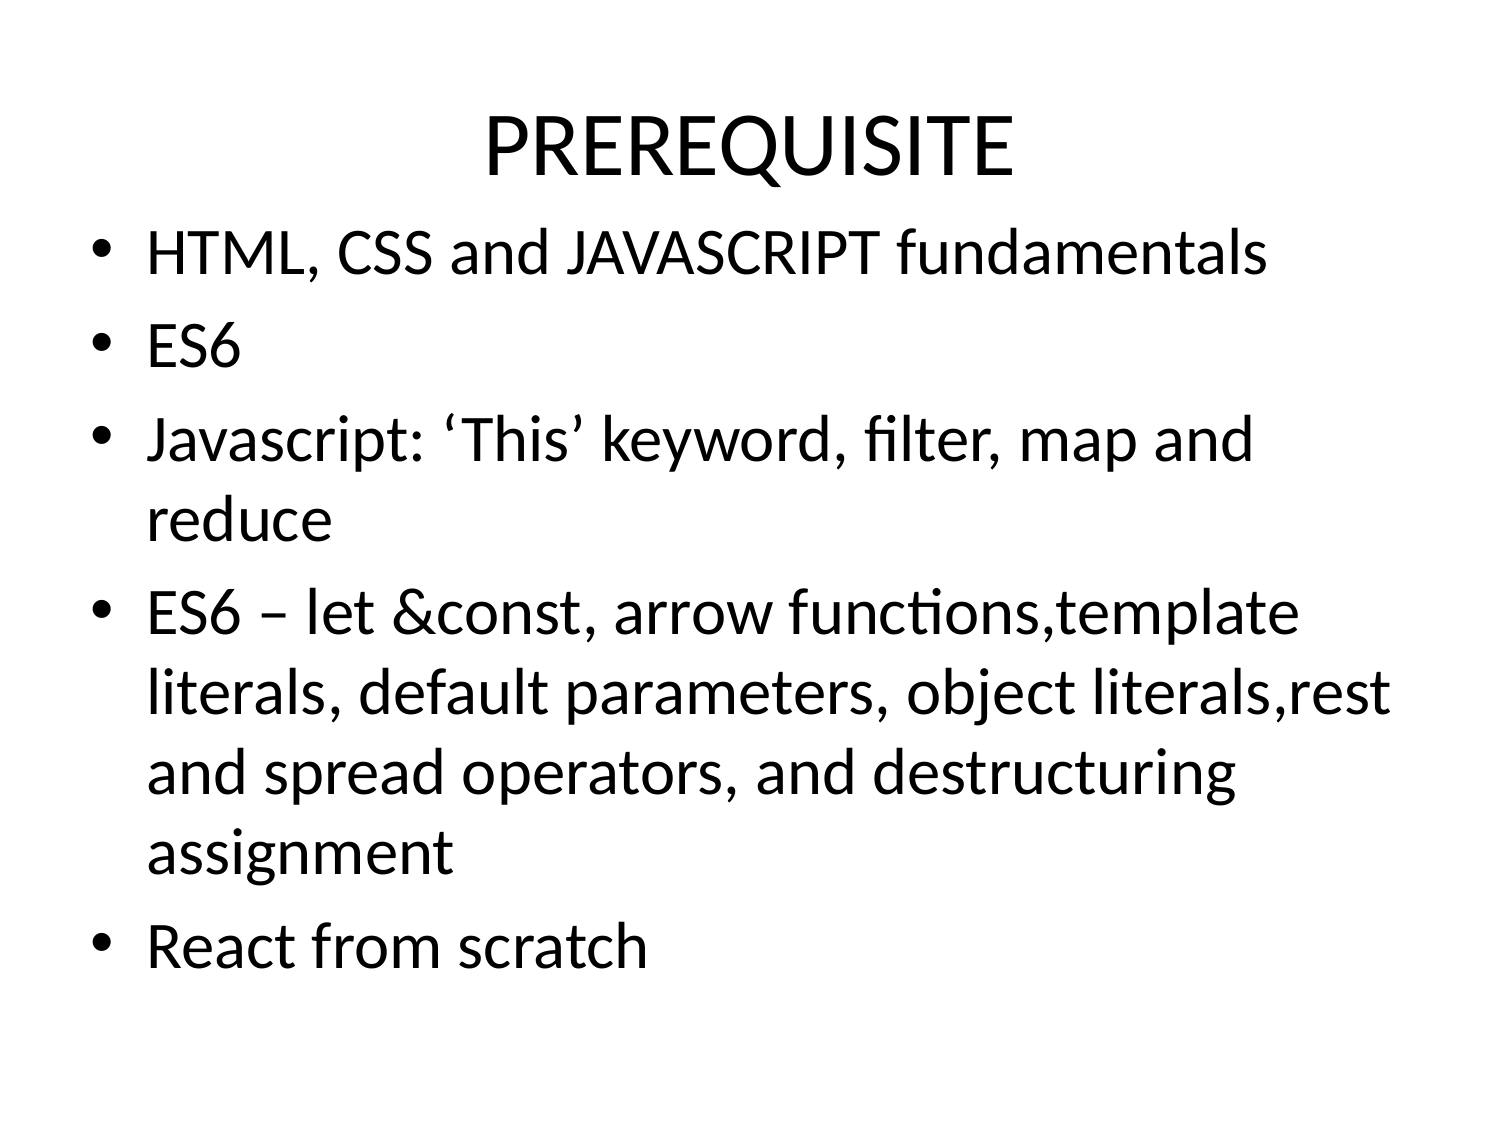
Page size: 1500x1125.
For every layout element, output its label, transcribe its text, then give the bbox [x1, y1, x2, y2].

list HTML, CSS and JAVASCRIPT fundamentals ES6 Javascript: ‘This’ keyword, filter, map and reduce ES6 – let &const, arrow functions,template literals, default parameters, object literals,rest and spread operators, and destructuring assignment React from scratch [75, 200, 1425, 1005]
title PREREQUISITE [75, 45, 1425, 200]
